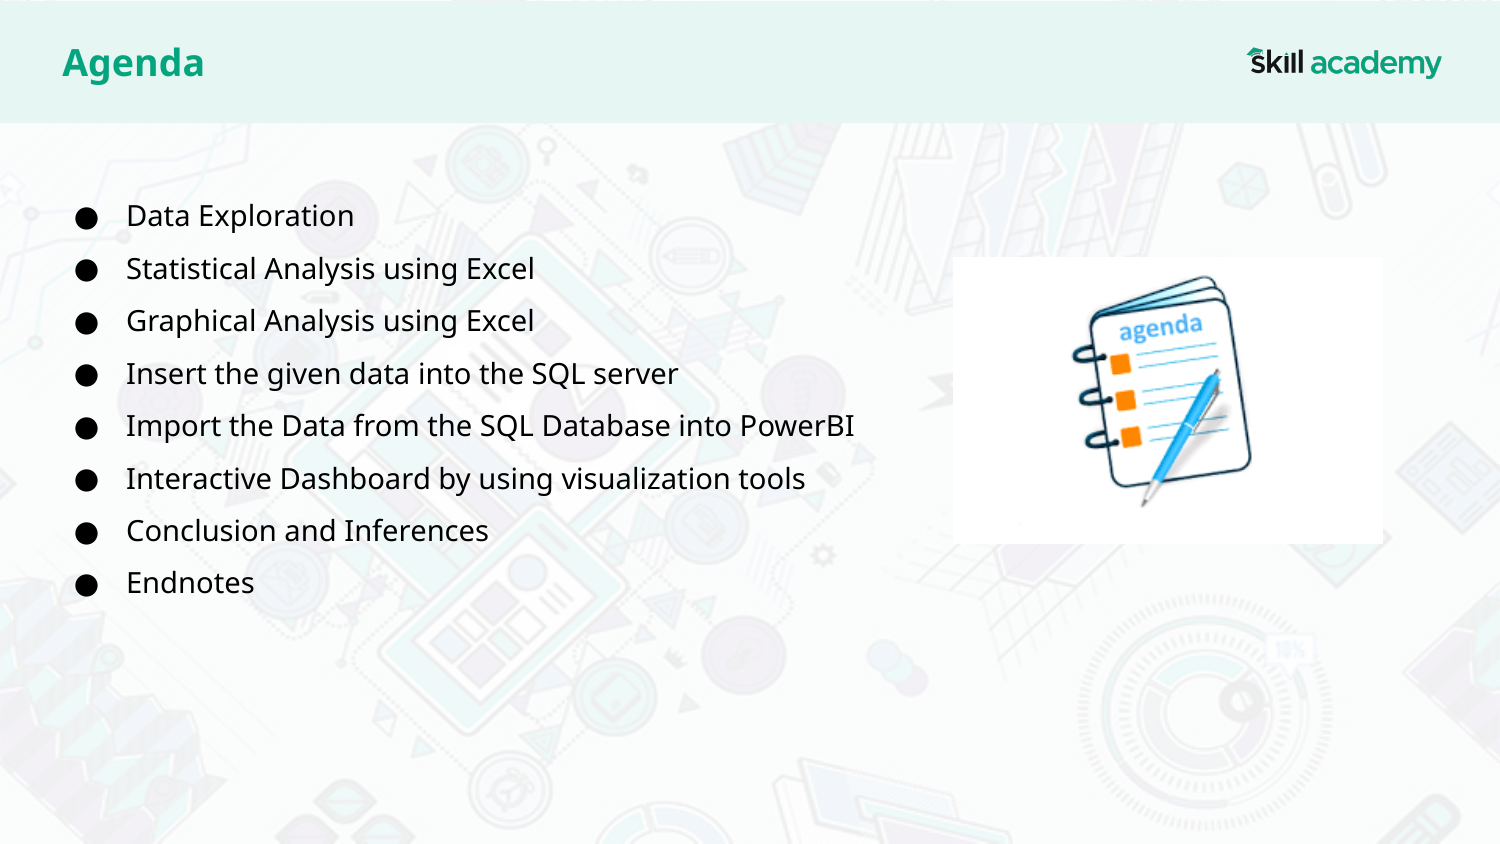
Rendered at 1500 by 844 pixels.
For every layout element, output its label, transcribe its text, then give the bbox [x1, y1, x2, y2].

text_box Agenda [47, 24, 1098, 100]
picture [953, 257, 1384, 544]
text_box Data Exploration Statistical Analysis using Excel Graphical Analysis using Excel Insert the given data into the SQL server Import the Data from the SQL Database into PowerBI Interactive Dashboard by using visualization tools Conclusion and Inferences Endnotes [36, 130, 1438, 615]
picture [1245, 45, 1442, 80]
